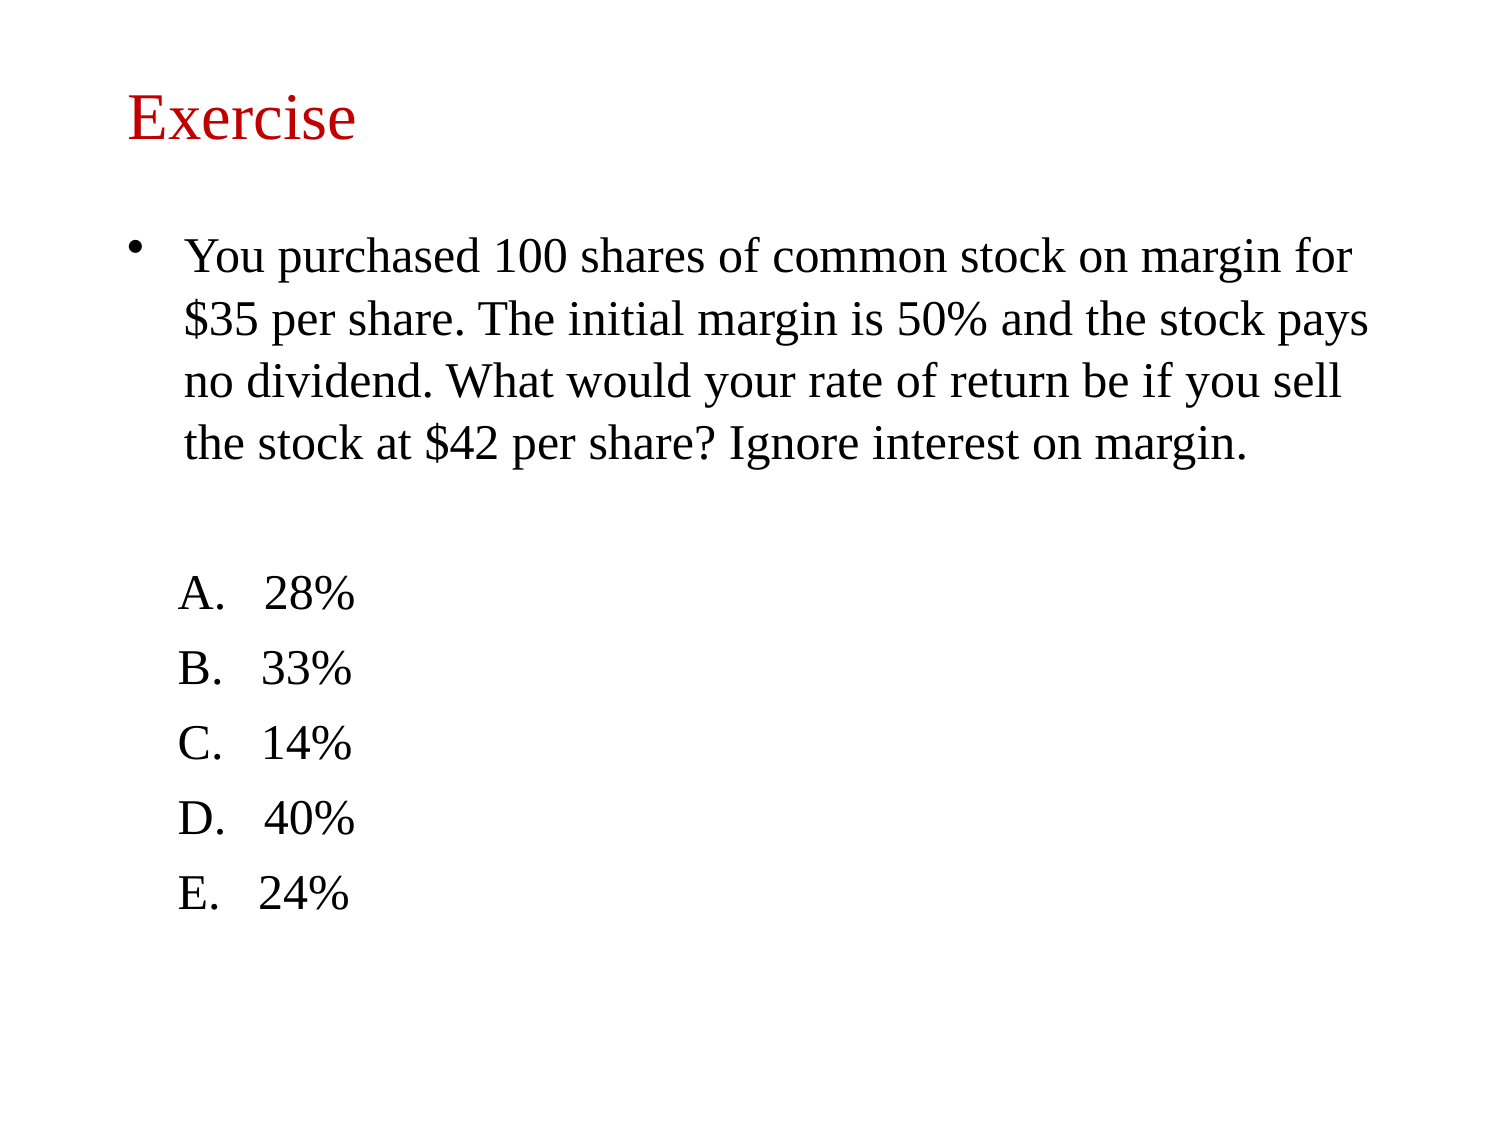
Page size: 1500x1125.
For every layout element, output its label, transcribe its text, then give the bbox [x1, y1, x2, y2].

title Exercise [112, 24, 1388, 200]
list You purchased 100 shares of common stock on margin for $35 per share. The initial margin is 50% and the stock pays no dividend. What would your rate of return be if you sell the stock at $42 per share? Ignore interest on margin. A. 28% B. 33% C. 14% D. 40% E. 24% [112, 212, 1388, 1038]
